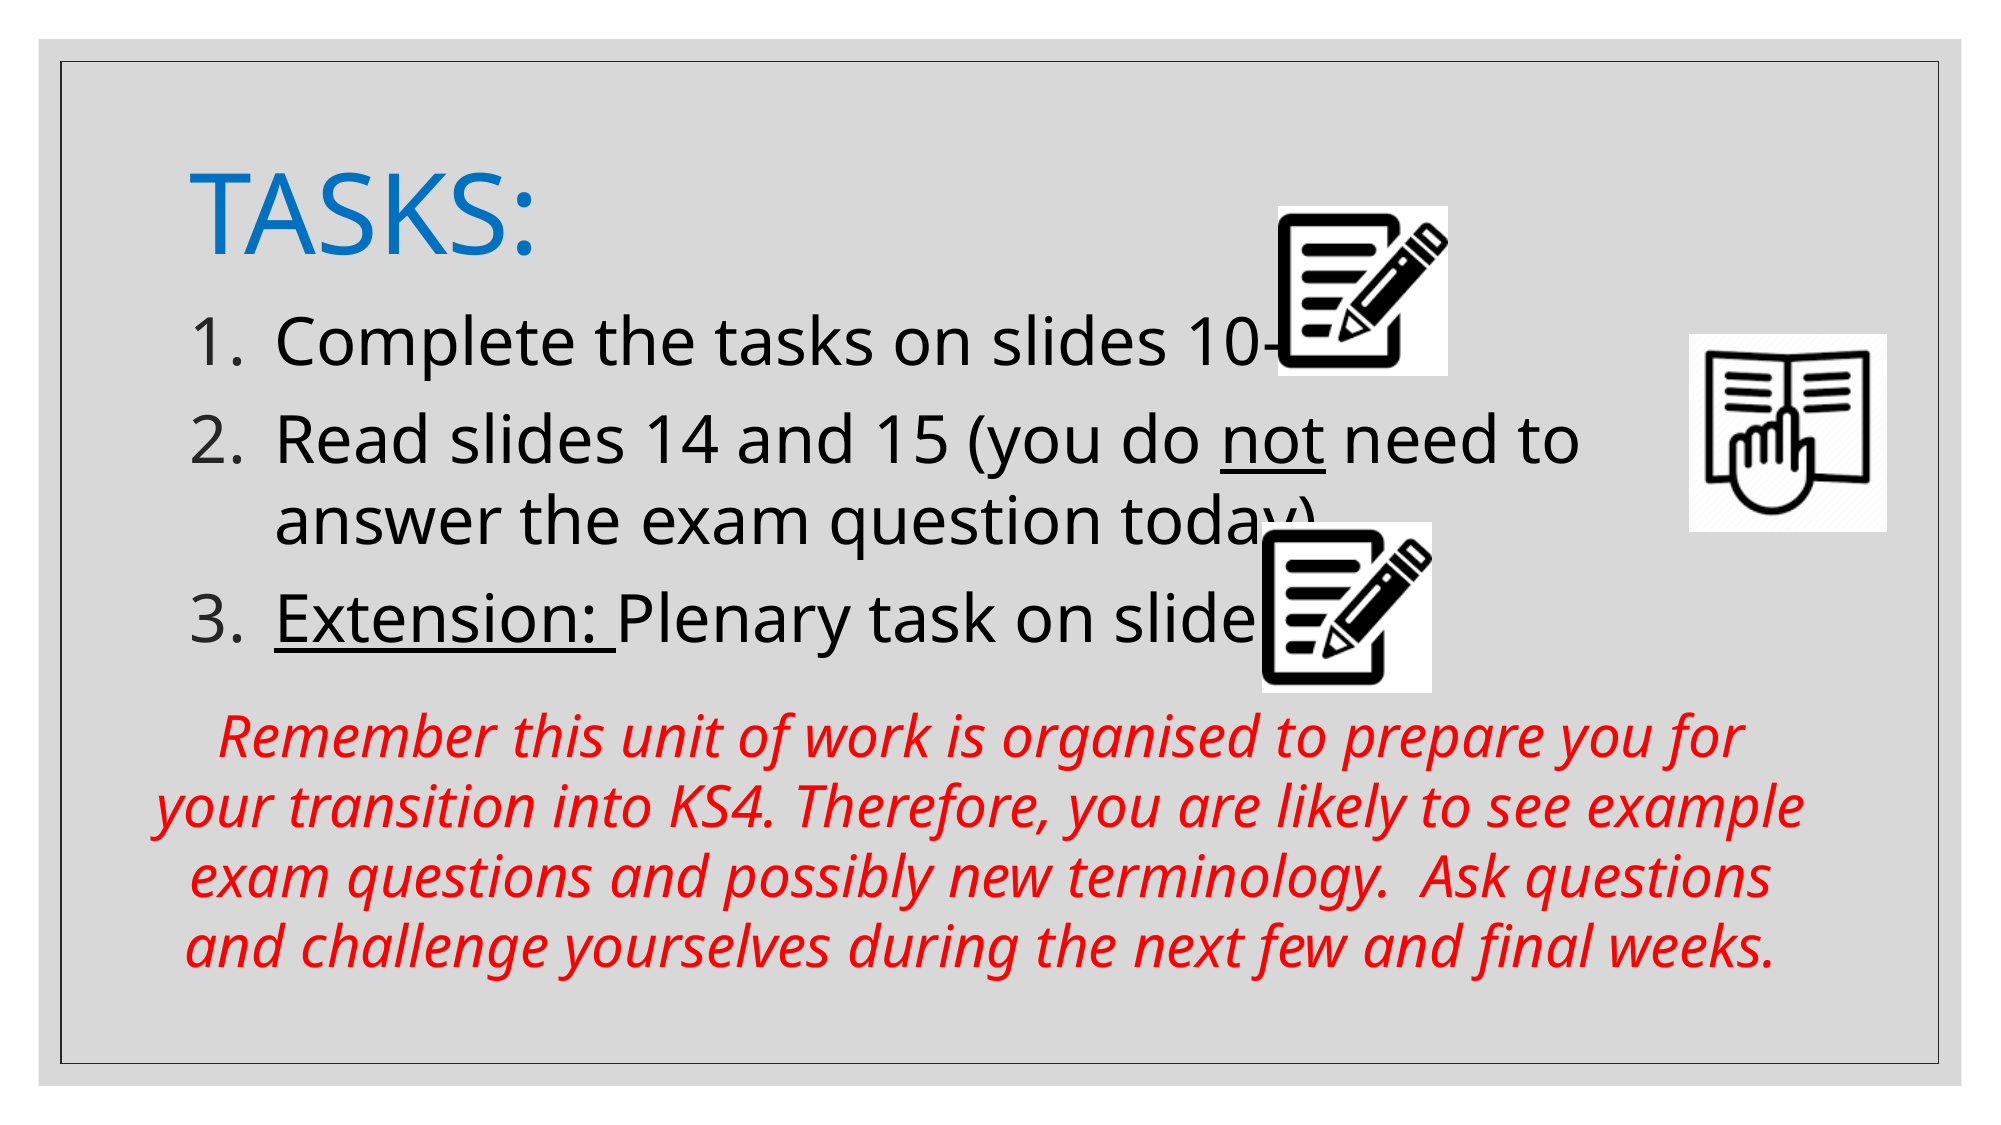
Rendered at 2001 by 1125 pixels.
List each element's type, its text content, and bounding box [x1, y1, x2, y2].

text_box Remember this unit of work is organised to prepare you for your transition into KS4. Therefore, you are likely to see example exam questions and possibly new terminology. Ask questions and challenge yourselves during the next few and final weeks. [137, 692, 1825, 987]
picture [1689, 334, 1887, 532]
list Complete the tasks on slides 10-13 Read slides 14 and 15 (you do not need to answer the exam question today) Extension: Plenary task on slide 15 [174, 290, 1751, 692]
picture [1262, 522, 1432, 693]
picture [1278, 206, 1449, 376]
title TASKS: [174, 105, 1825, 330]
